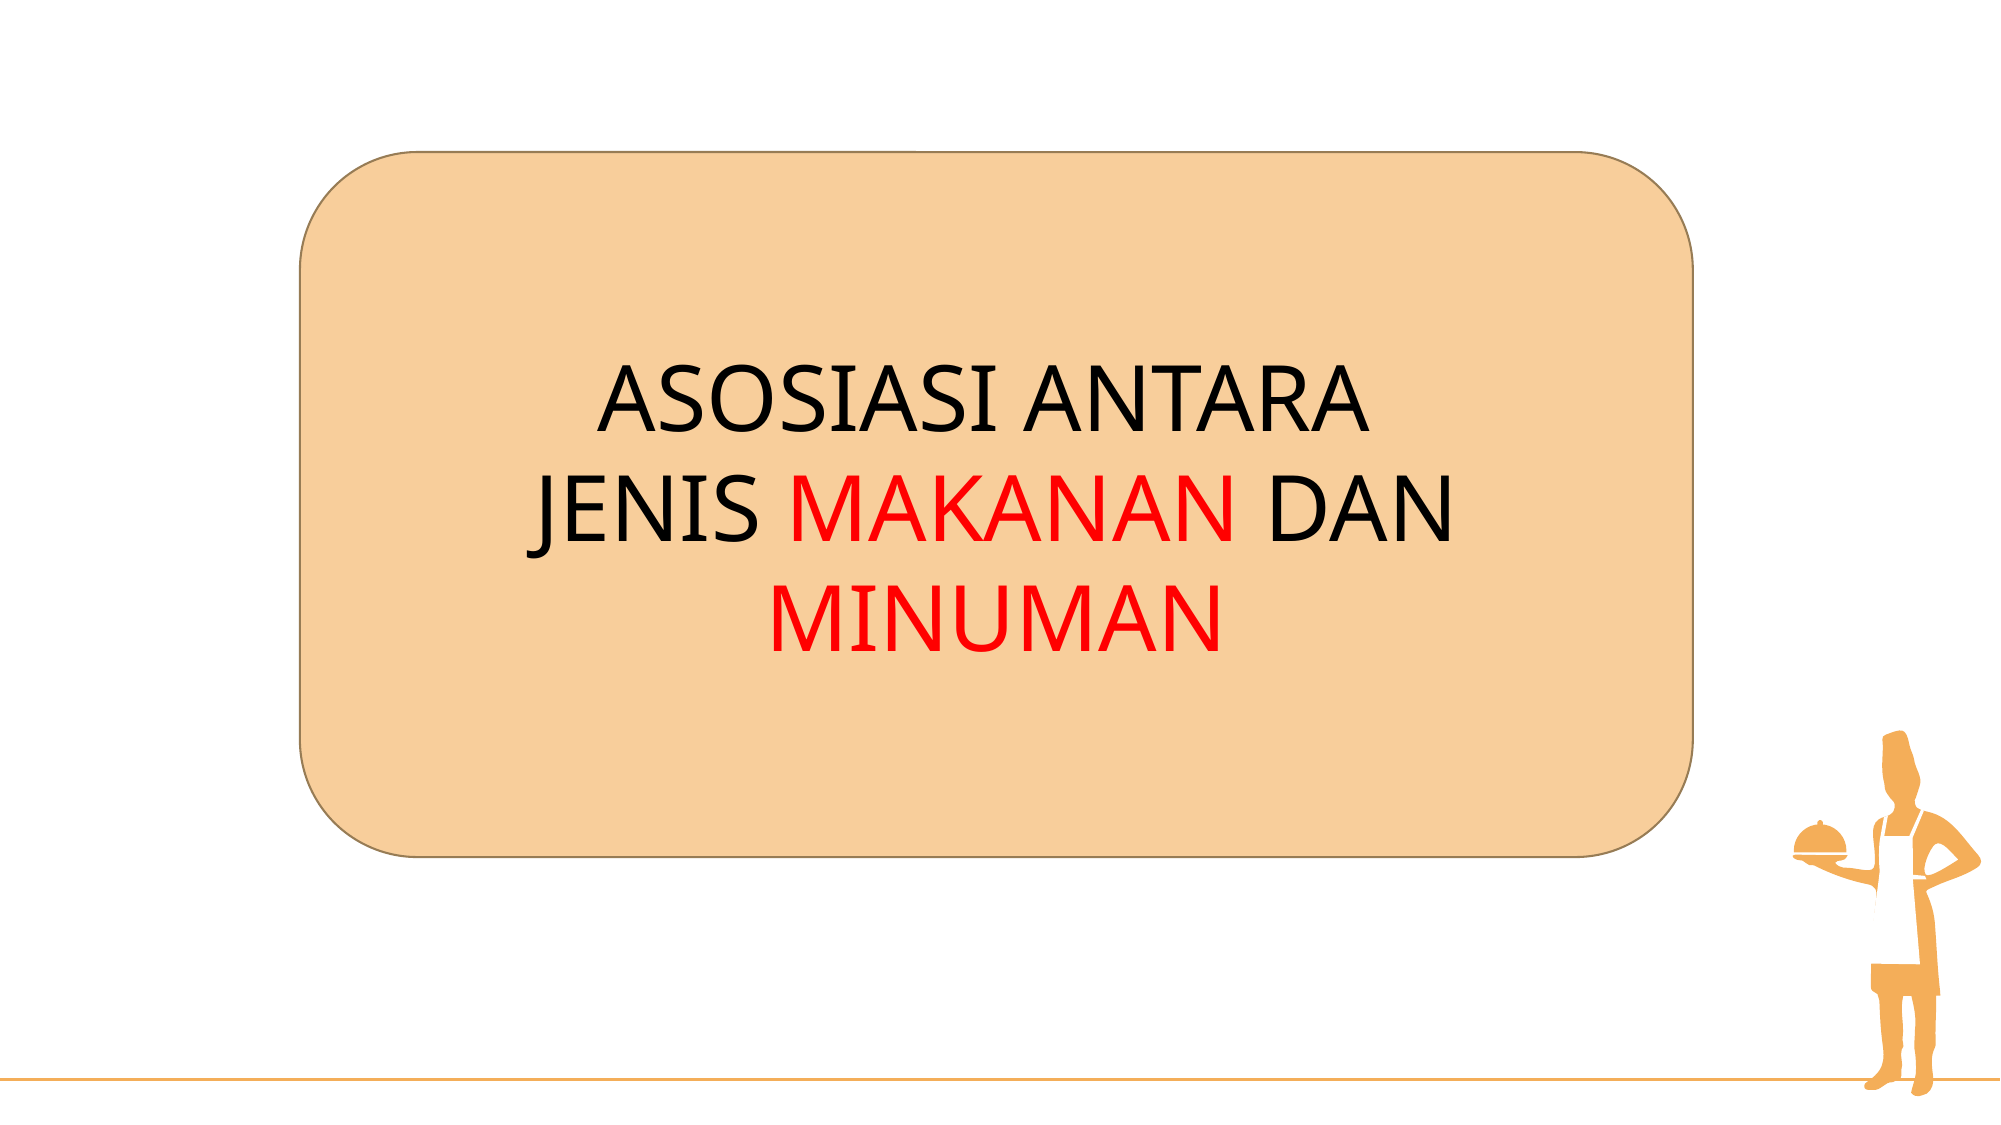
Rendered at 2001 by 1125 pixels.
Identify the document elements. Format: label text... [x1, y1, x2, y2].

text_box ASOSIASI ANTARA JENIS MAKANAN DAN MINUMAN [298, 150, 1694, 859]
